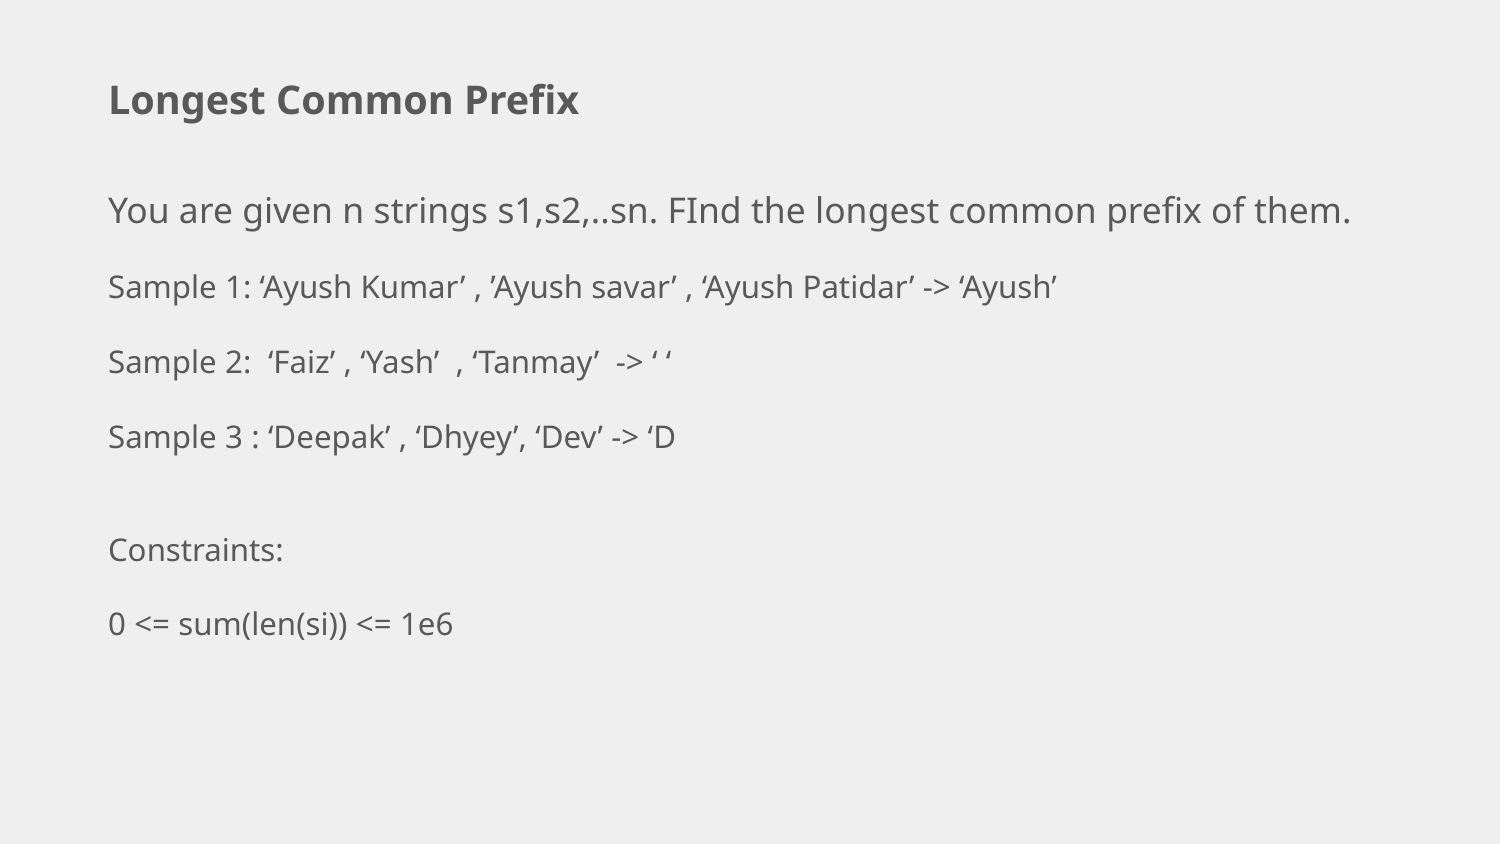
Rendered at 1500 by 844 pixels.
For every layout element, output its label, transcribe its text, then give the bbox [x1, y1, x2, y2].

text_box You are given n strings s1,s2,..sn. FInd the longest common prefix of them. Sample 1: ‘Ayush Kumar’ , ’Ayush savar’ , ‘Ayush Patidar’ -> ‘Ayush’ Sample 2: ‘Faiz’ , ‘Yash’ , ‘Tanmay’ -> ‘ ‘ Sample 3 : ‘Deepak’ , ‘Dhyey’, ‘Dev’ -> ‘D Constraints: 0 <= sum(len(si)) <= 1e6 [93, 172, 1390, 732]
text_box [102, 116, 1398, 728]
text_box Longest Common Prefix [93, 59, 1152, 138]
